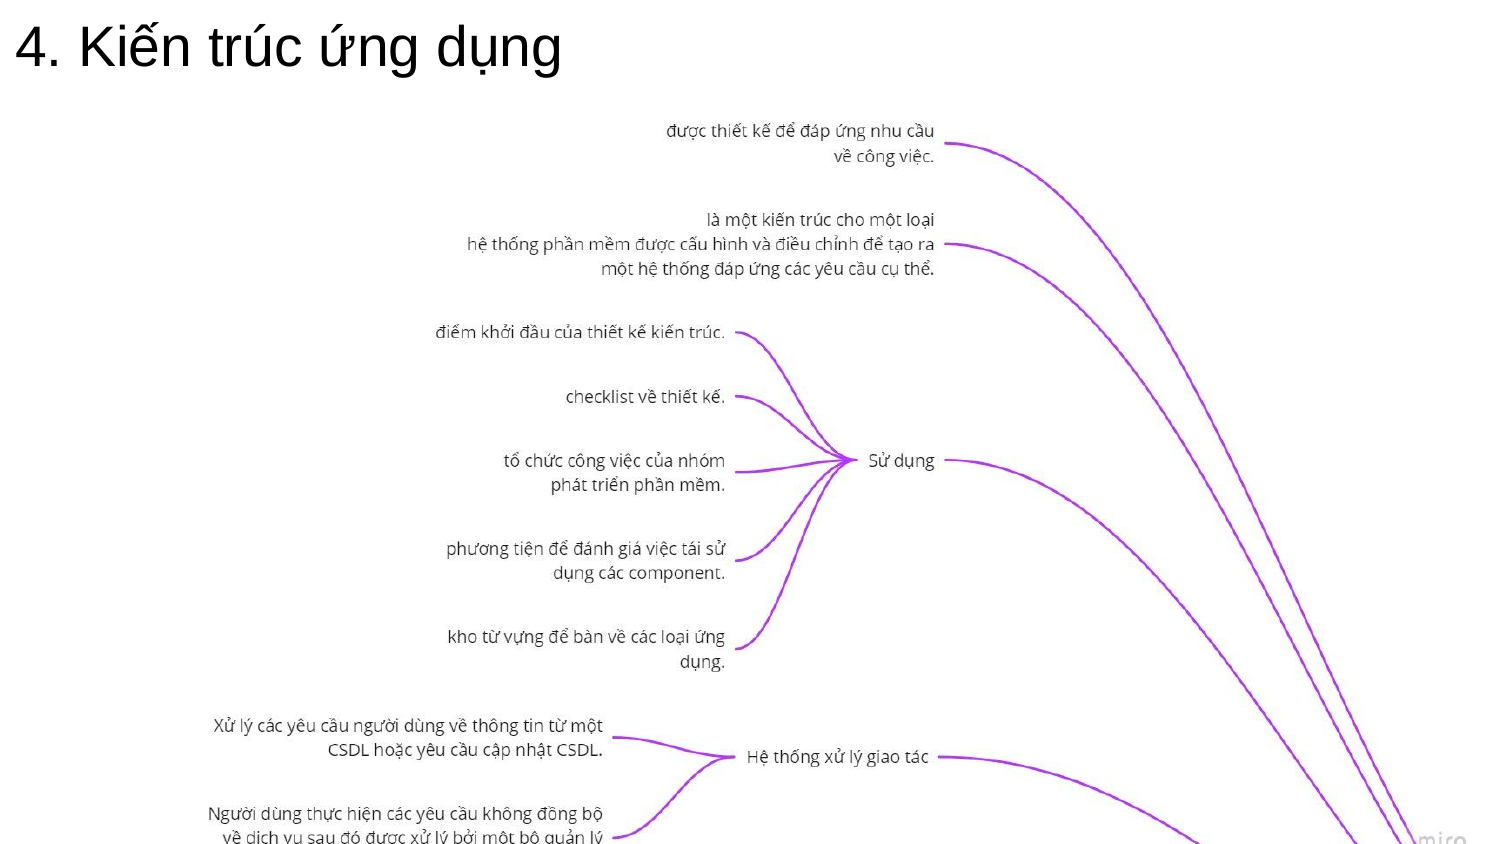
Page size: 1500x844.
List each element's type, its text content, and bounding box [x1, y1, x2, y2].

title 4. Kiến trúc ứng dụng [0, 0, 1398, 92]
picture [0, 93, 1500, 844]
